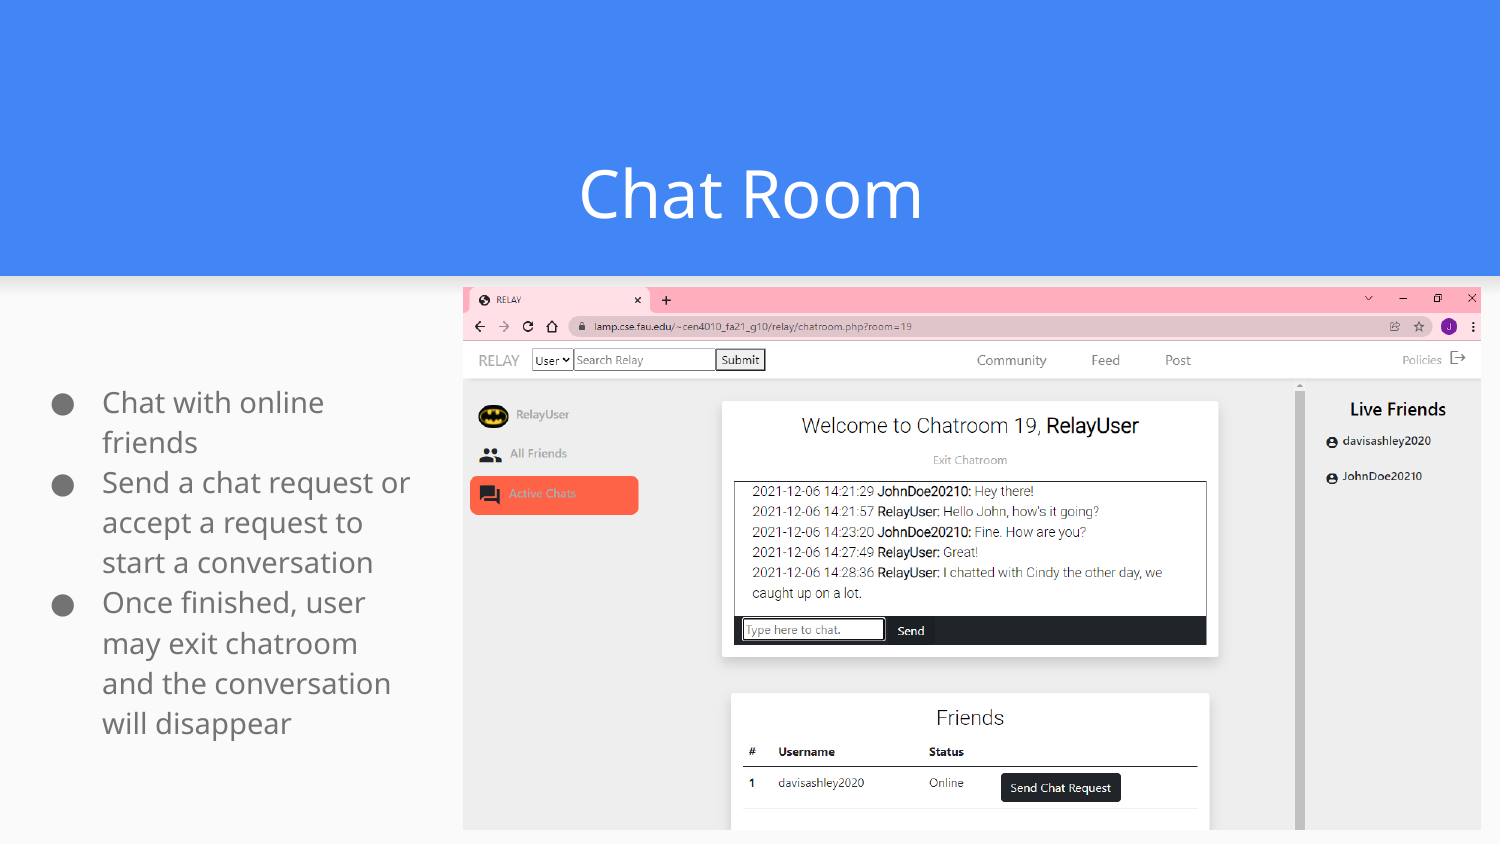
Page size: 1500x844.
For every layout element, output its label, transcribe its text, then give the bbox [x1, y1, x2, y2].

title Chat Room [77, 121, 1427, 248]
picture [463, 287, 1481, 830]
list Chat with online friends Send a chat request or accept a request to start a conversation Once finished, user may exit chatroom and the conversation will disappear [11, 306, 432, 813]
